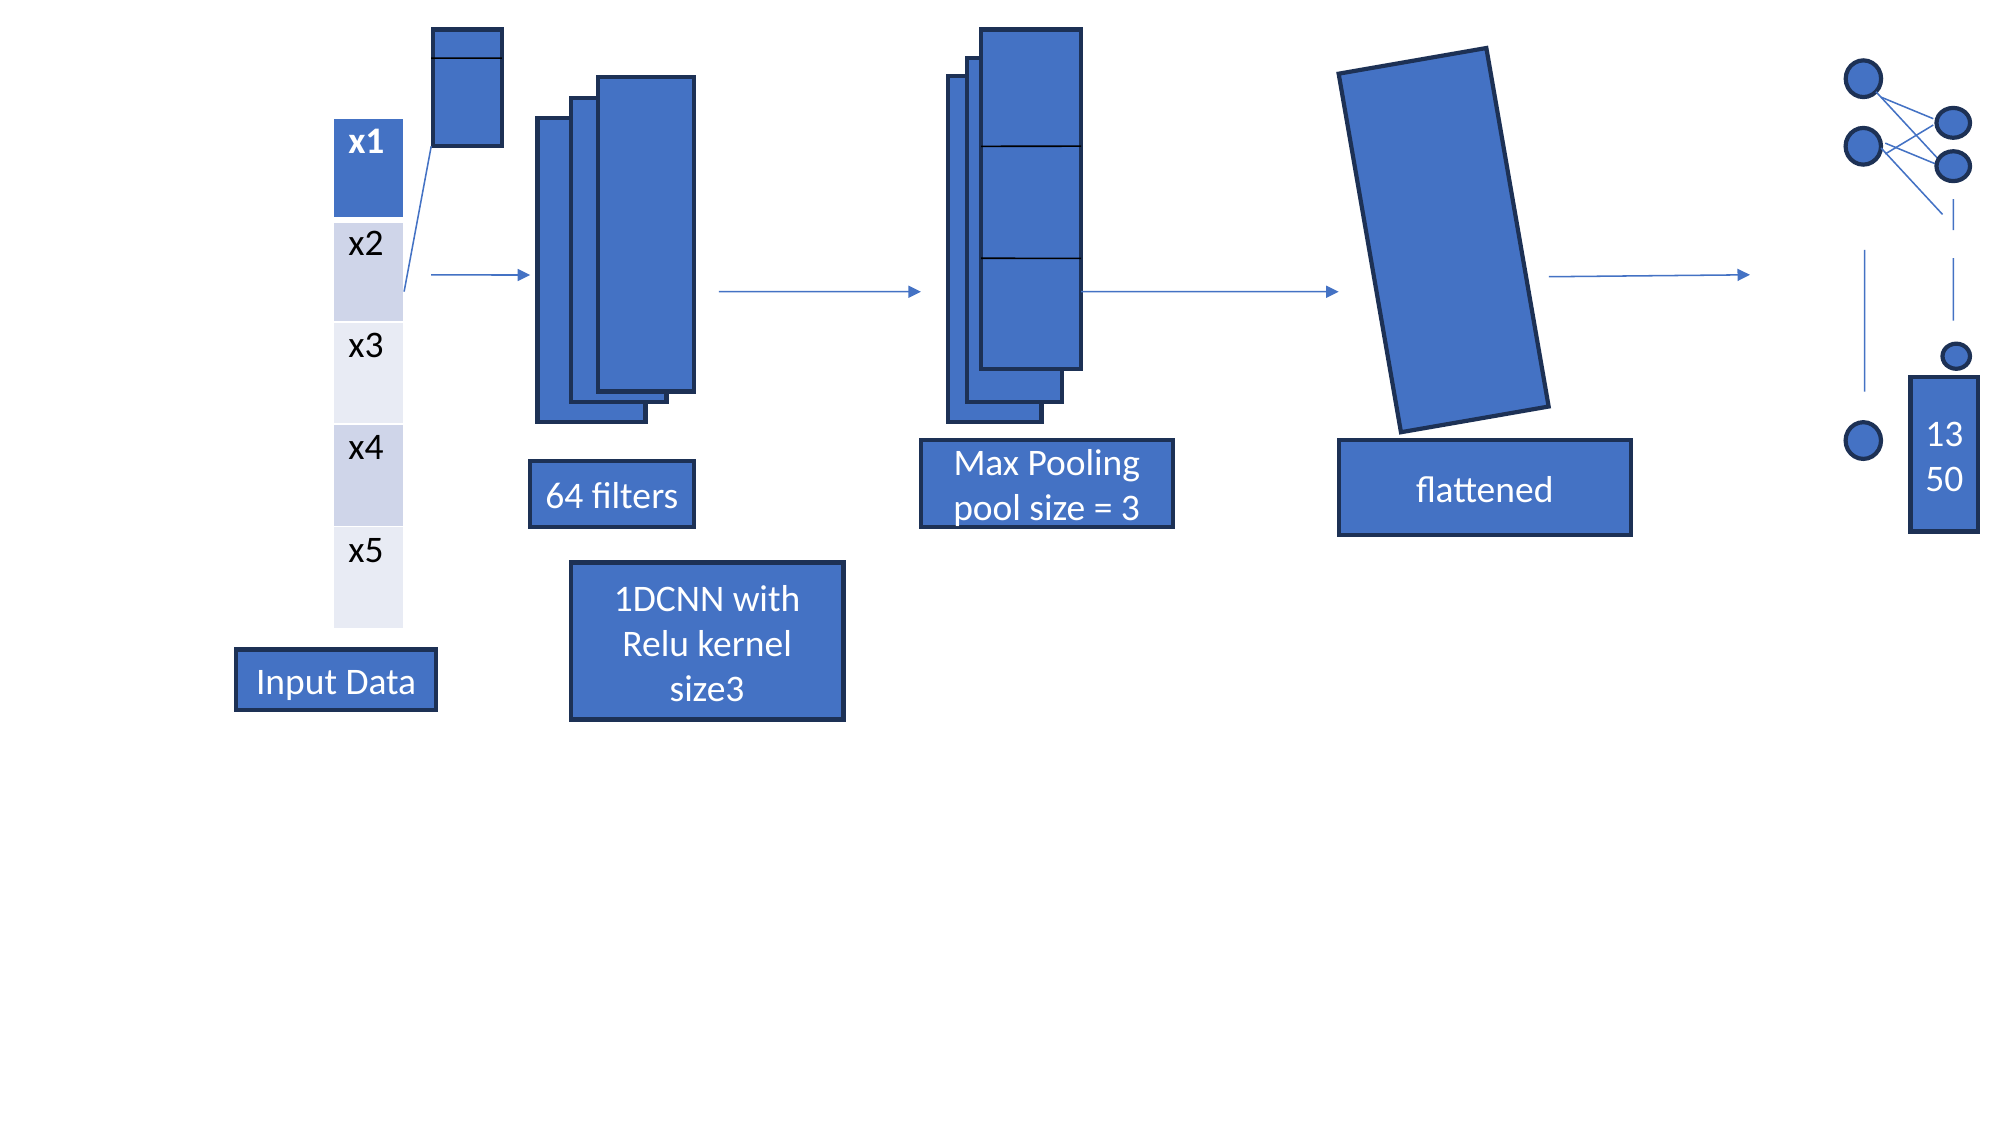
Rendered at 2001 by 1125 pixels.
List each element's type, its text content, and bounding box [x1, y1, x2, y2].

text_box [535, 116, 648, 424]
text_box [1884, 142, 1895, 148]
text_box [1081, 285, 1339, 298]
text_box [1940, 341, 1973, 371]
text_box [1843, 58, 1884, 100]
text_box [965, 56, 1064, 404]
text_box [1916, 136, 1937, 158]
text_box [1843, 125, 1884, 167]
text_box [569, 96, 669, 404]
text_box Input Data [234, 647, 438, 712]
text_box [718, 285, 921, 298]
text_box 1350 [1908, 375, 1980, 534]
text_box [1897, 147, 1934, 165]
text_box Max Pooling pool size = 3 [919, 438, 1175, 529]
text_box [403, 146, 432, 292]
text_box [1934, 105, 1973, 140]
table_cell x3 [334, 323, 403, 423]
text_box [1336, 45, 1552, 435]
text_box [1884, 124, 1934, 155]
text_box [1934, 149, 1973, 184]
text_box [1882, 96, 1934, 120]
table_header x1 [334, 119, 403, 217]
text_box [431, 268, 531, 282]
table_cell x2 [334, 223, 403, 321]
text_box [1843, 420, 1884, 462]
text_box flattened [1337, 438, 1633, 537]
text_box [1886, 154, 1944, 215]
table_cell x5 [334, 527, 403, 628]
text_box 1DCNN with Relu kernel size3 [569, 560, 846, 722]
table_cell x4 [334, 425, 403, 526]
text_box [946, 74, 1044, 424]
text_box [431, 27, 504, 148]
text_box [1548, 268, 1750, 282]
text_box 64 filters [528, 459, 696, 529]
text_box [596, 75, 696, 394]
text_box [979, 27, 1083, 371]
text_box [1875, 91, 1916, 135]
